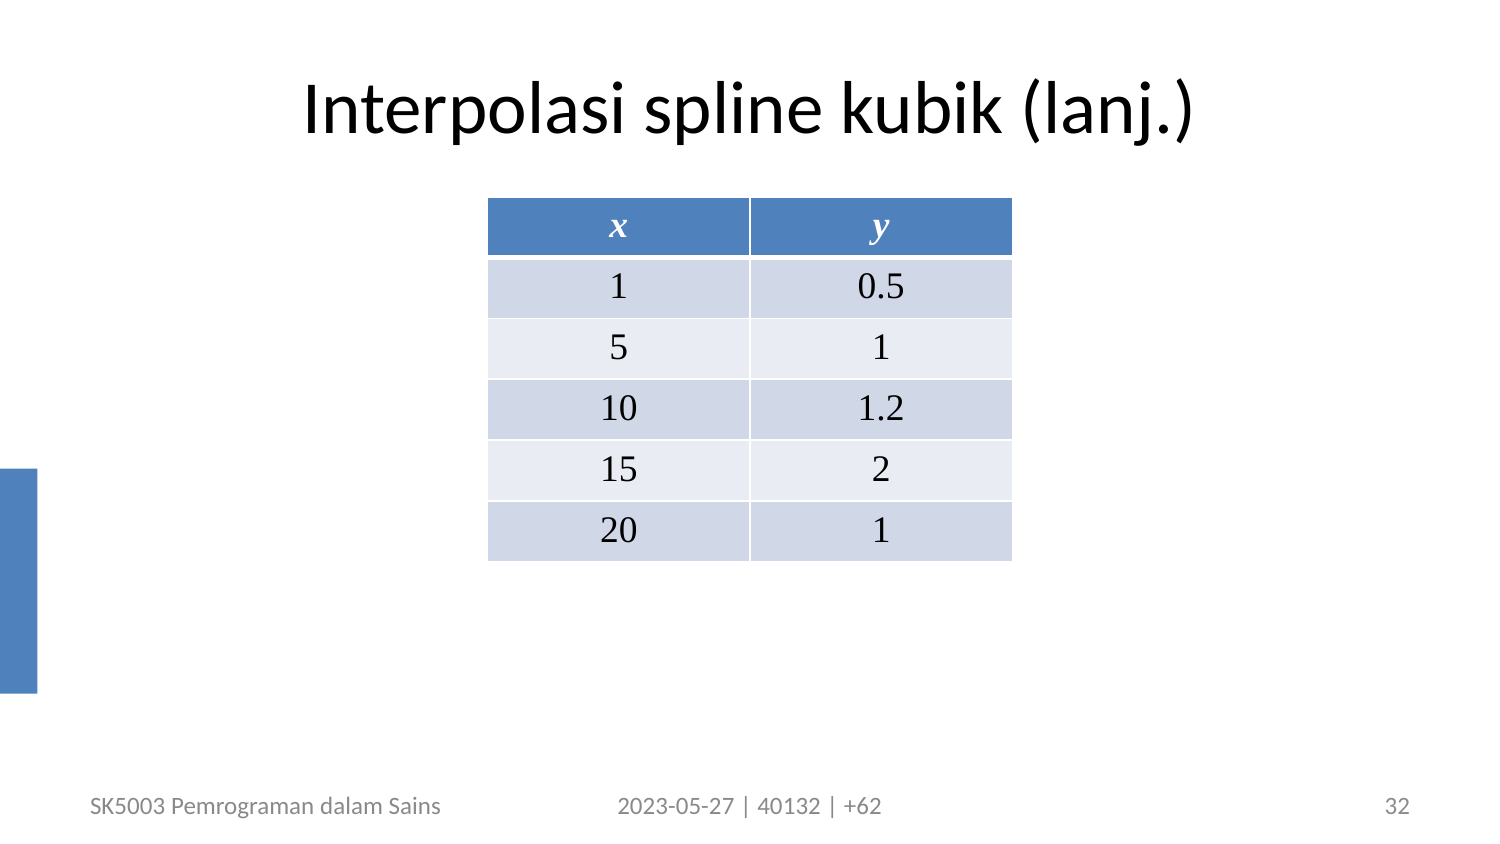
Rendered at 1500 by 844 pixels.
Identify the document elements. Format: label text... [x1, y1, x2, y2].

title Interpolasi spline kubik (lanj.) [74, 33, 1426, 175]
table_cell 2 [751, 441, 1012, 500]
slide_number 32 [1074, 782, 1425, 827]
table_cell 0.5 [751, 260, 1012, 318]
table_cell 1 [751, 502, 1012, 561]
table_cell 1 [488, 260, 749, 318]
table_header y [751, 198, 1012, 255]
table_cell 15 [488, 441, 749, 500]
table_cell 10 [488, 380, 749, 439]
footer 2023-05-27 | 40132 | +62 [512, 782, 988, 827]
table_header x [488, 198, 749, 255]
slide_number SK5003 Pemrograman dalam Sains [75, 782, 463, 827]
table_cell 1 [751, 319, 1012, 378]
table_cell 5 [488, 319, 749, 378]
table_cell 20 [488, 502, 749, 561]
table_cell 1.2 [751, 380, 1012, 439]
